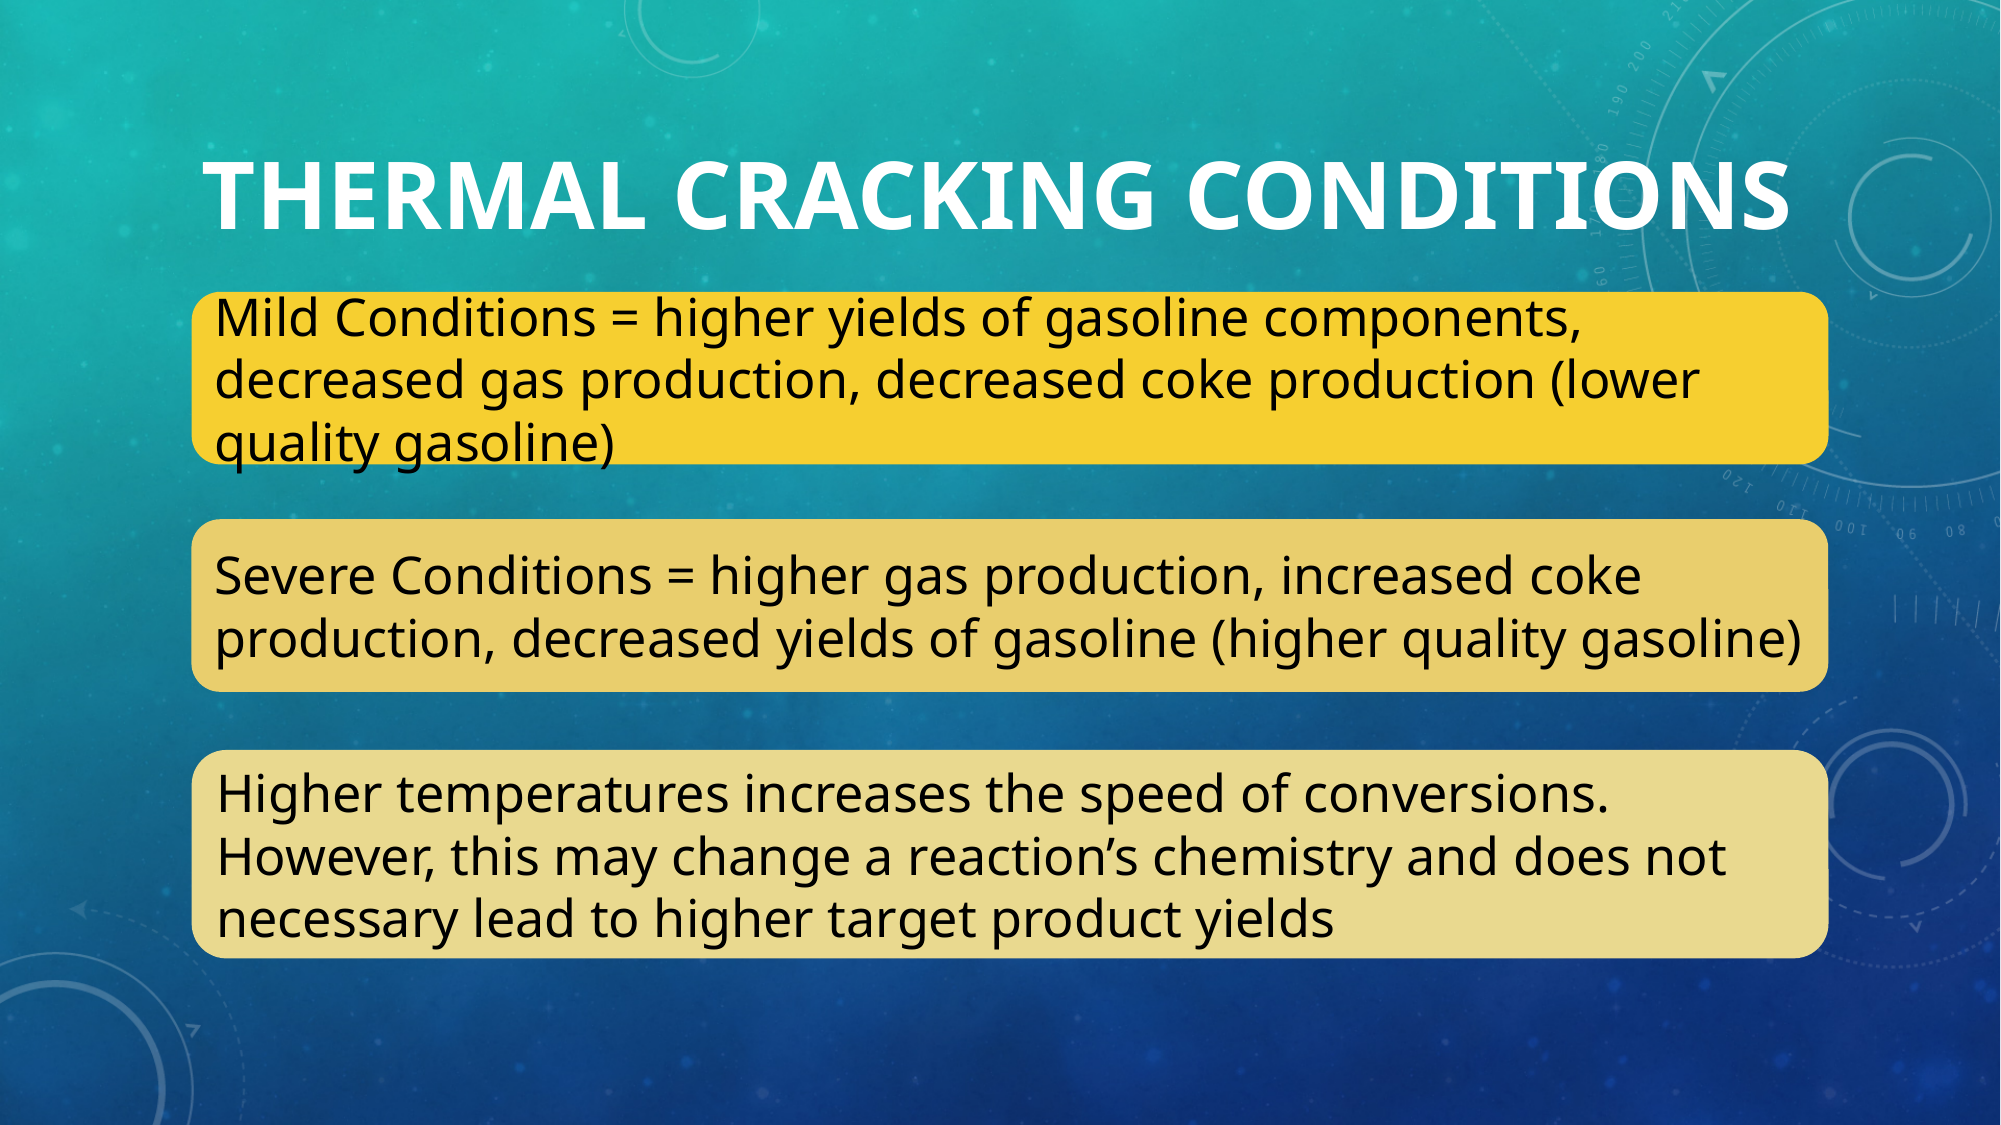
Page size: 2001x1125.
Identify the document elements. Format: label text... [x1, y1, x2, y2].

picture [0, 0, 2001, 1125]
text_box Higher temperatures increases the speed of conversions. However, this may change a reaction’s chemistry and does not necessary lead to higher target product yields [190, 748, 1831, 960]
text_box Thermal Cracking Conditions [166, 72, 1829, 312]
text_box Severe Conditions = higher gas production, increased coke production, decreased yields of gasoline (higher quality gasoline) [189, 517, 1830, 694]
text_box Mild Conditions = higher yields of gasoline components, decreased gas production, decreased coke production (lower quality gasoline) [190, 312, 1831, 466]
